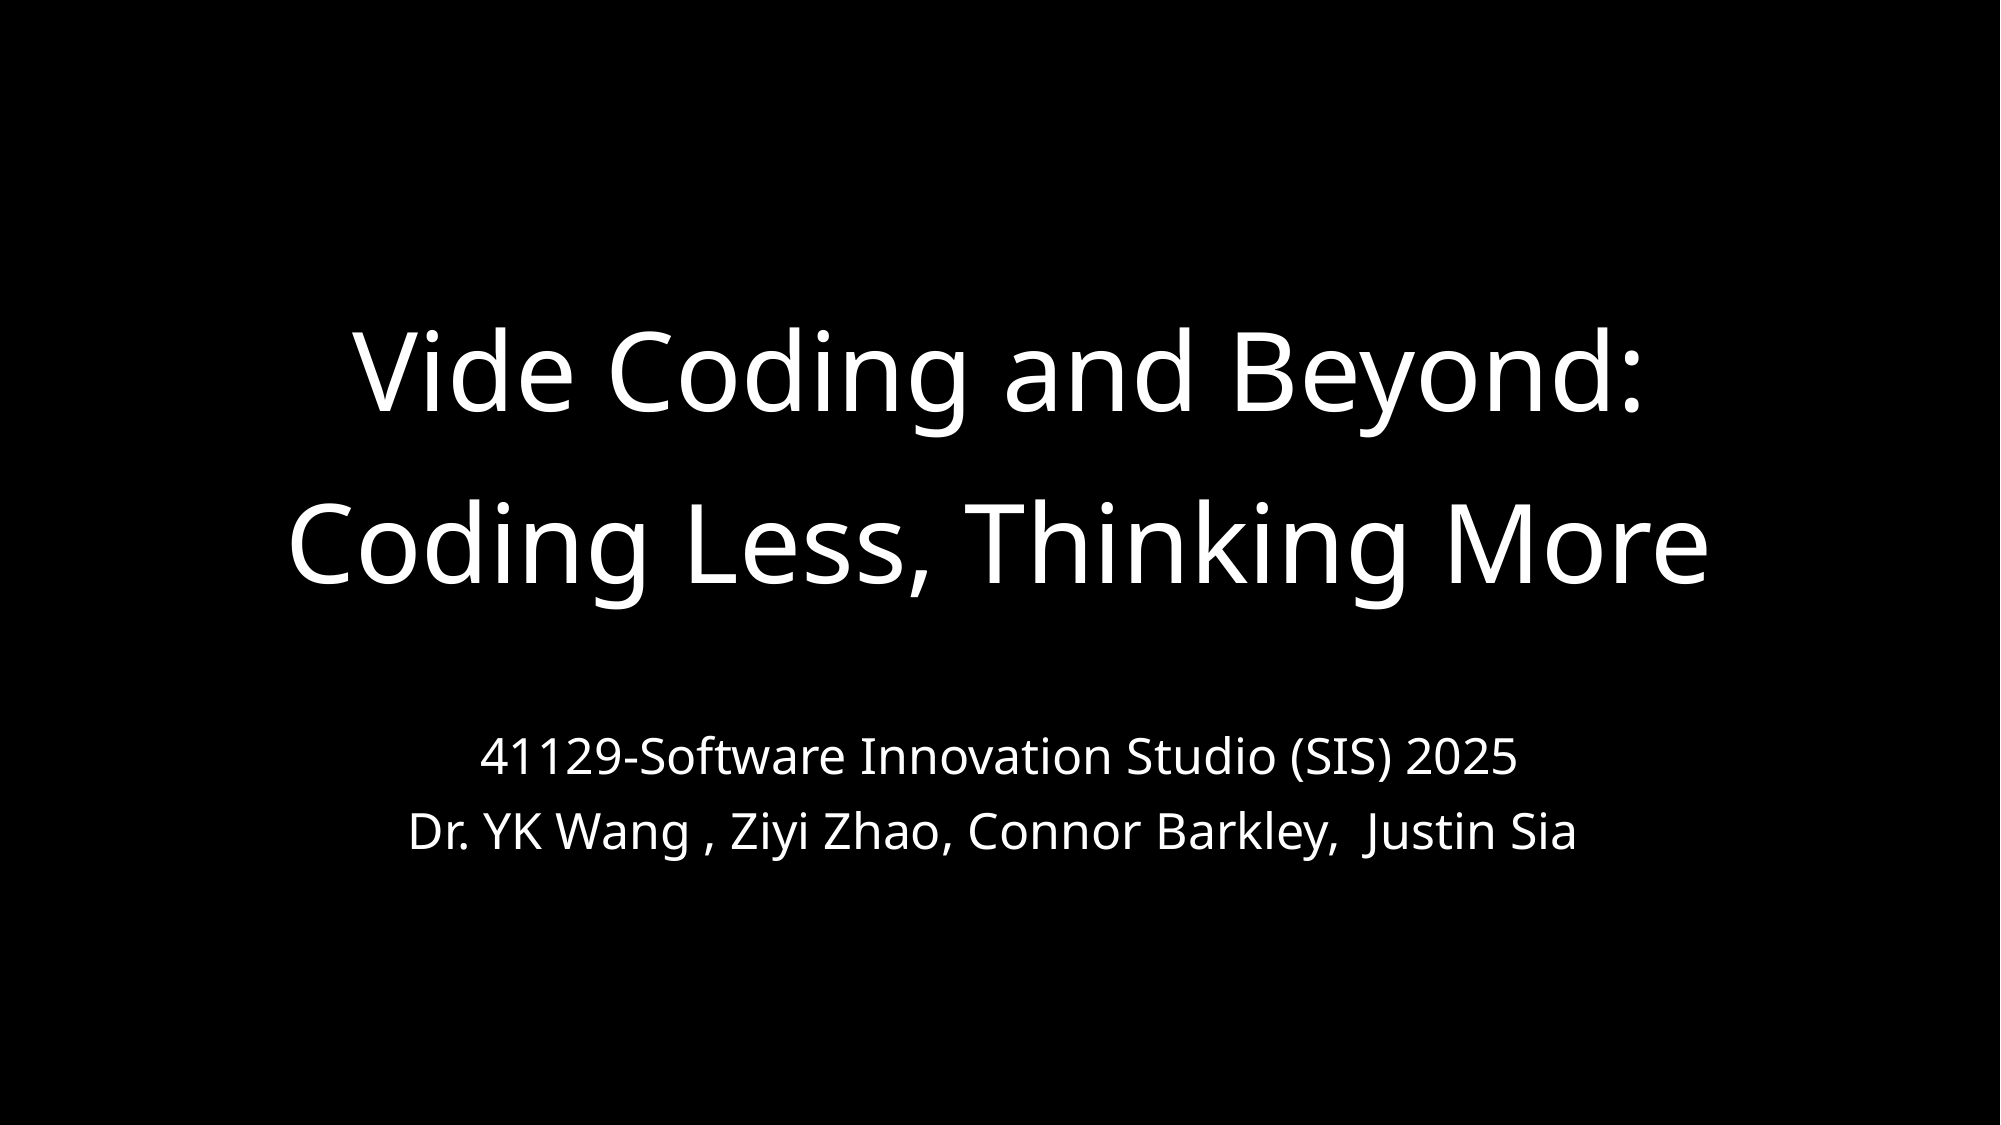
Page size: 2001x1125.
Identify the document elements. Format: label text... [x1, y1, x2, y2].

subtitle 41129-Software Innovation Studio (SIS) 2025 Dr. YK Wang , Ziyi Zhao, Connor Barkley, Justin Sia [79, 724, 1921, 905]
title Vide Coding and Beyond: Coding Less, Thinking More [249, 137, 1750, 613]
